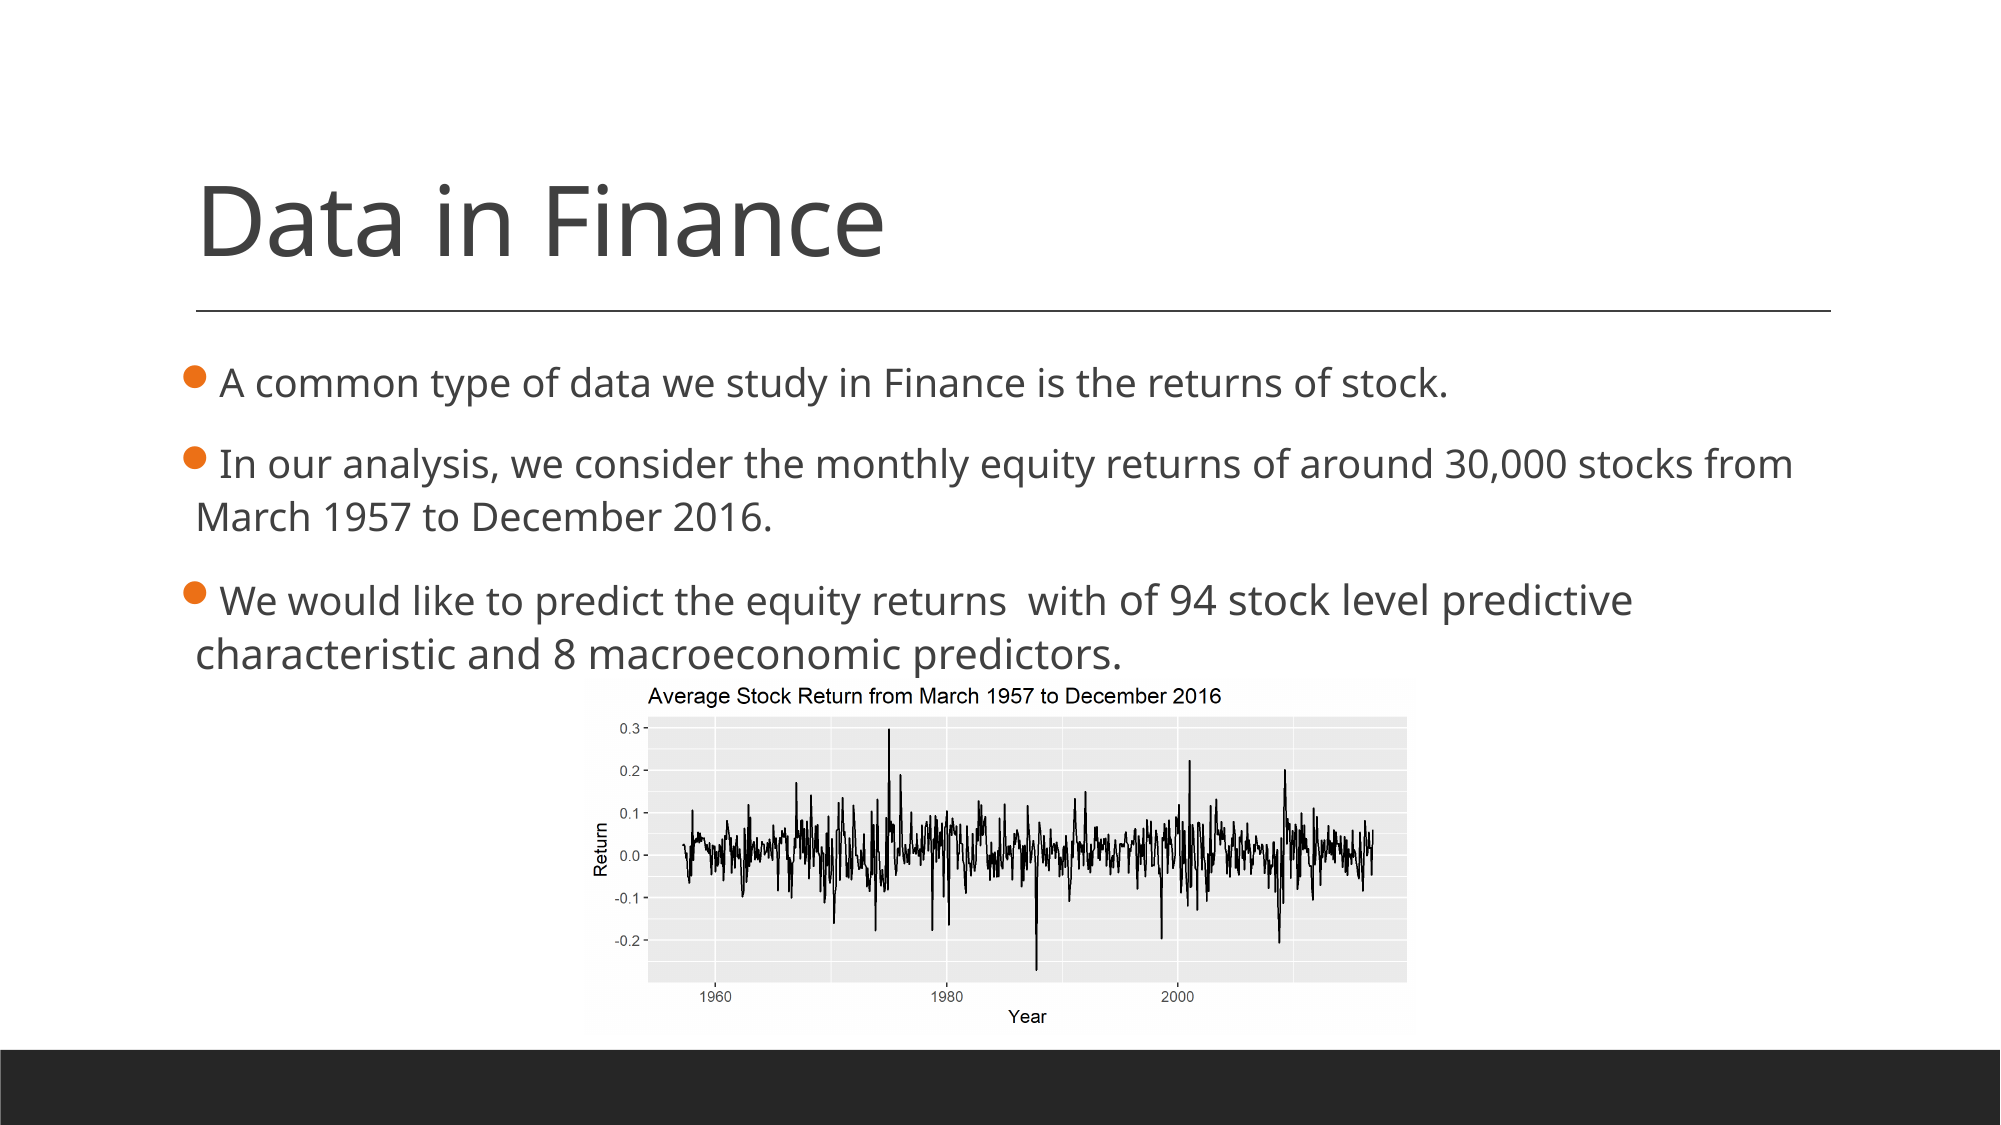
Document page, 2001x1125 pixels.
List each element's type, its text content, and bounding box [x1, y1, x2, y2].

picture [583, 677, 1417, 1036]
list A common type of data we study in Finance is the returns of stock. In our analysis, we consider the monthly equity returns of around 30,000 stocks from March 1957 to December 2016. We would like to predict the equity returns with of 94 stock level predictive characteristic and 8 macroeconomic predictors. [180, 345, 1830, 963]
title Data in Finance [180, 47, 1830, 285]
